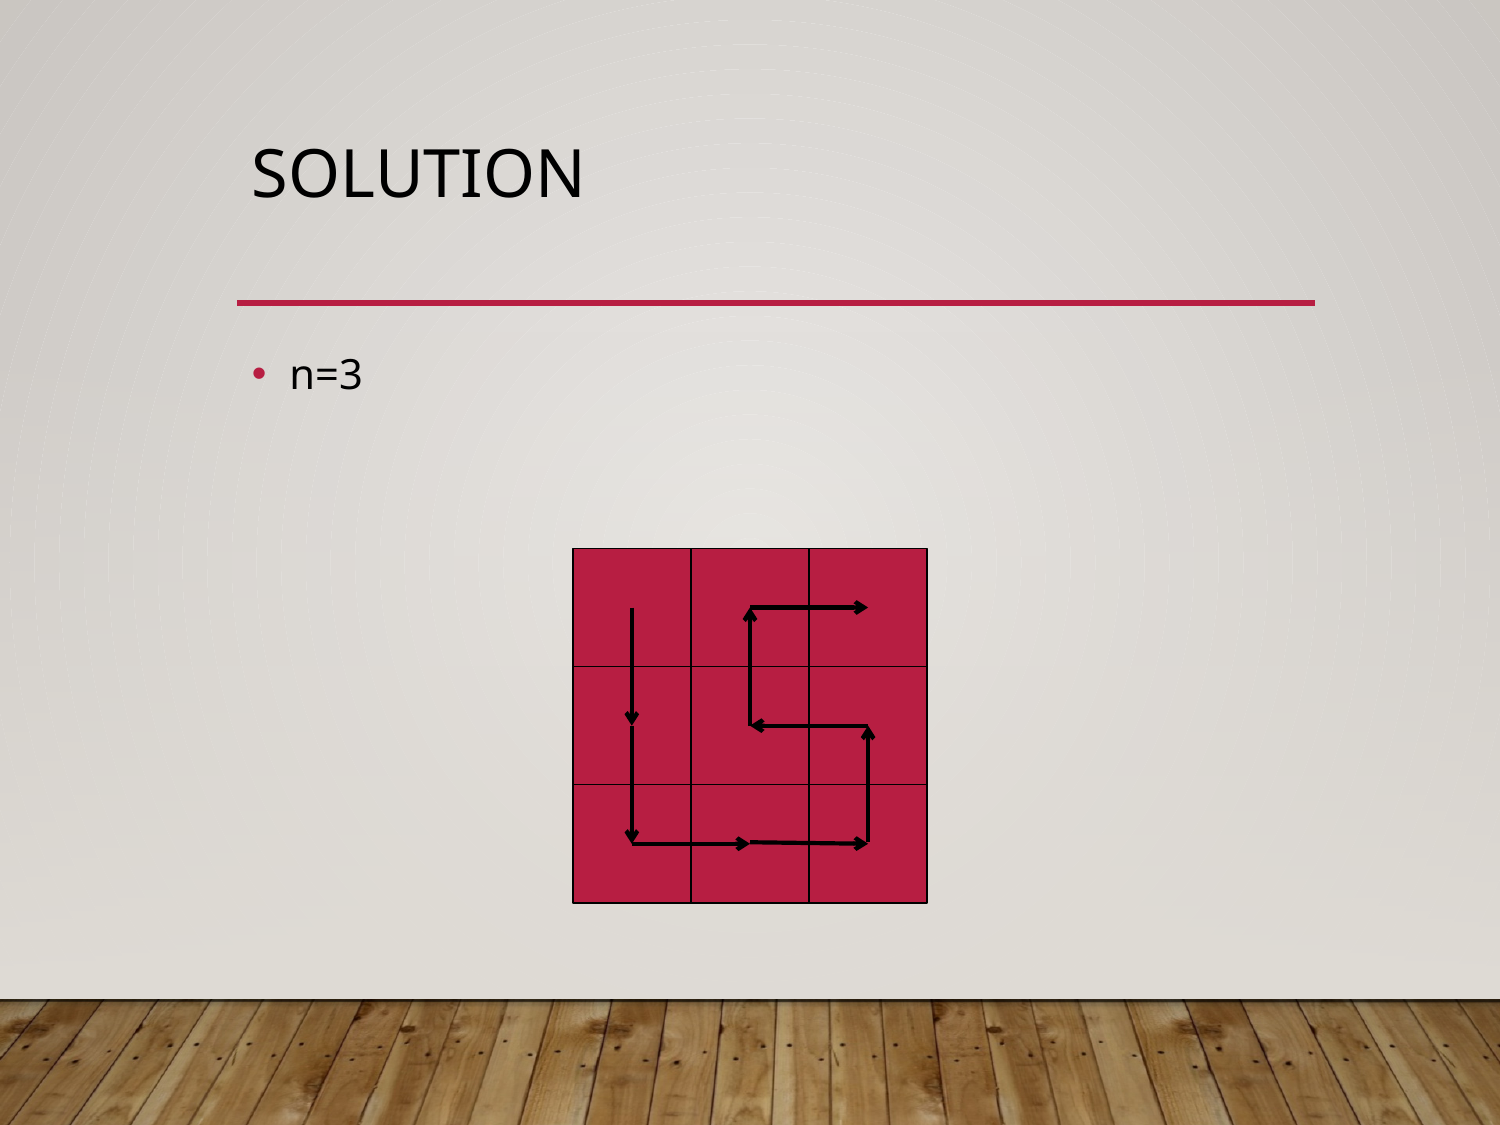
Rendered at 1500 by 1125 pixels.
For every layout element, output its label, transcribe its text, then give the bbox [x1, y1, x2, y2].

title Solution [236, 131, 1315, 305]
text_box [692, 667, 808, 784]
text_box [633, 667, 690, 784]
text_box [572, 667, 631, 784]
list n=3 [236, 330, 1315, 897]
text_box [692, 785, 808, 842]
text_box [692, 548, 808, 666]
text_box [692, 845, 808, 903]
text_box [810, 785, 928, 903]
text_box [572, 785, 690, 903]
text_box [810, 548, 928, 666]
picture [0, 999, 1500, 1125]
text_box [572, 548, 690, 666]
text_box [810, 667, 928, 784]
